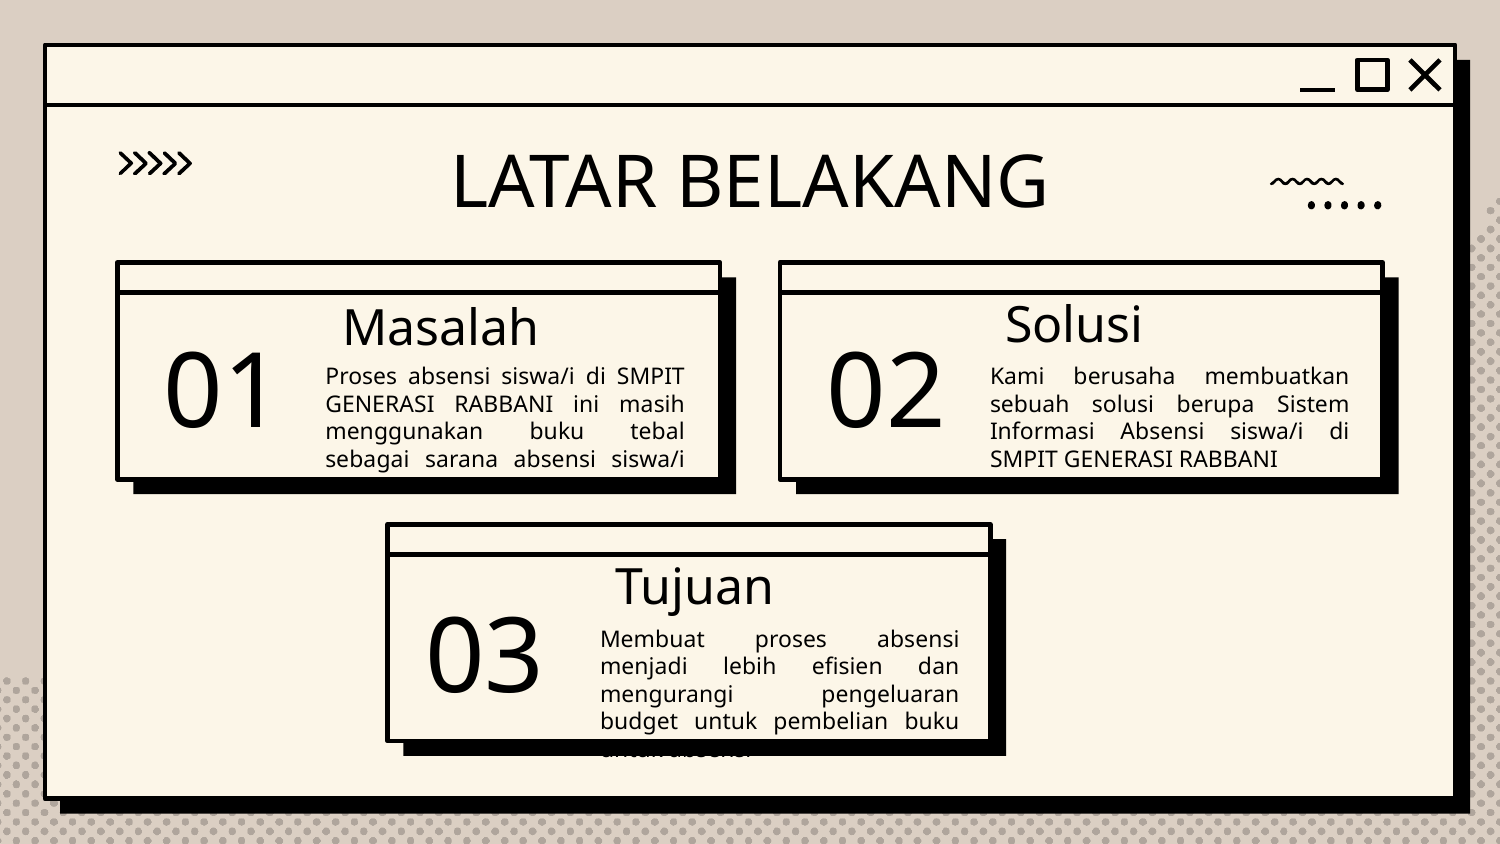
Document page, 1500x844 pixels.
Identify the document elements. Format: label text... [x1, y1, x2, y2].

text_box [1357, 201, 1365, 210]
text_box [177, 151, 192, 175]
text_box [1324, 201, 1332, 210]
title LATAR BELAKANG [117, 120, 1383, 233]
text_box [1269, 177, 1345, 186]
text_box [779, 262, 1399, 495]
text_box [116, 262, 737, 495]
text_box [1340, 201, 1349, 210]
text_box [1307, 201, 1315, 210]
text_box [162, 151, 177, 175]
text_box [133, 151, 148, 175]
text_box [387, 524, 1007, 757]
text_box [147, 150, 163, 175]
text_box [118, 151, 134, 175]
text_box [1374, 201, 1382, 210]
